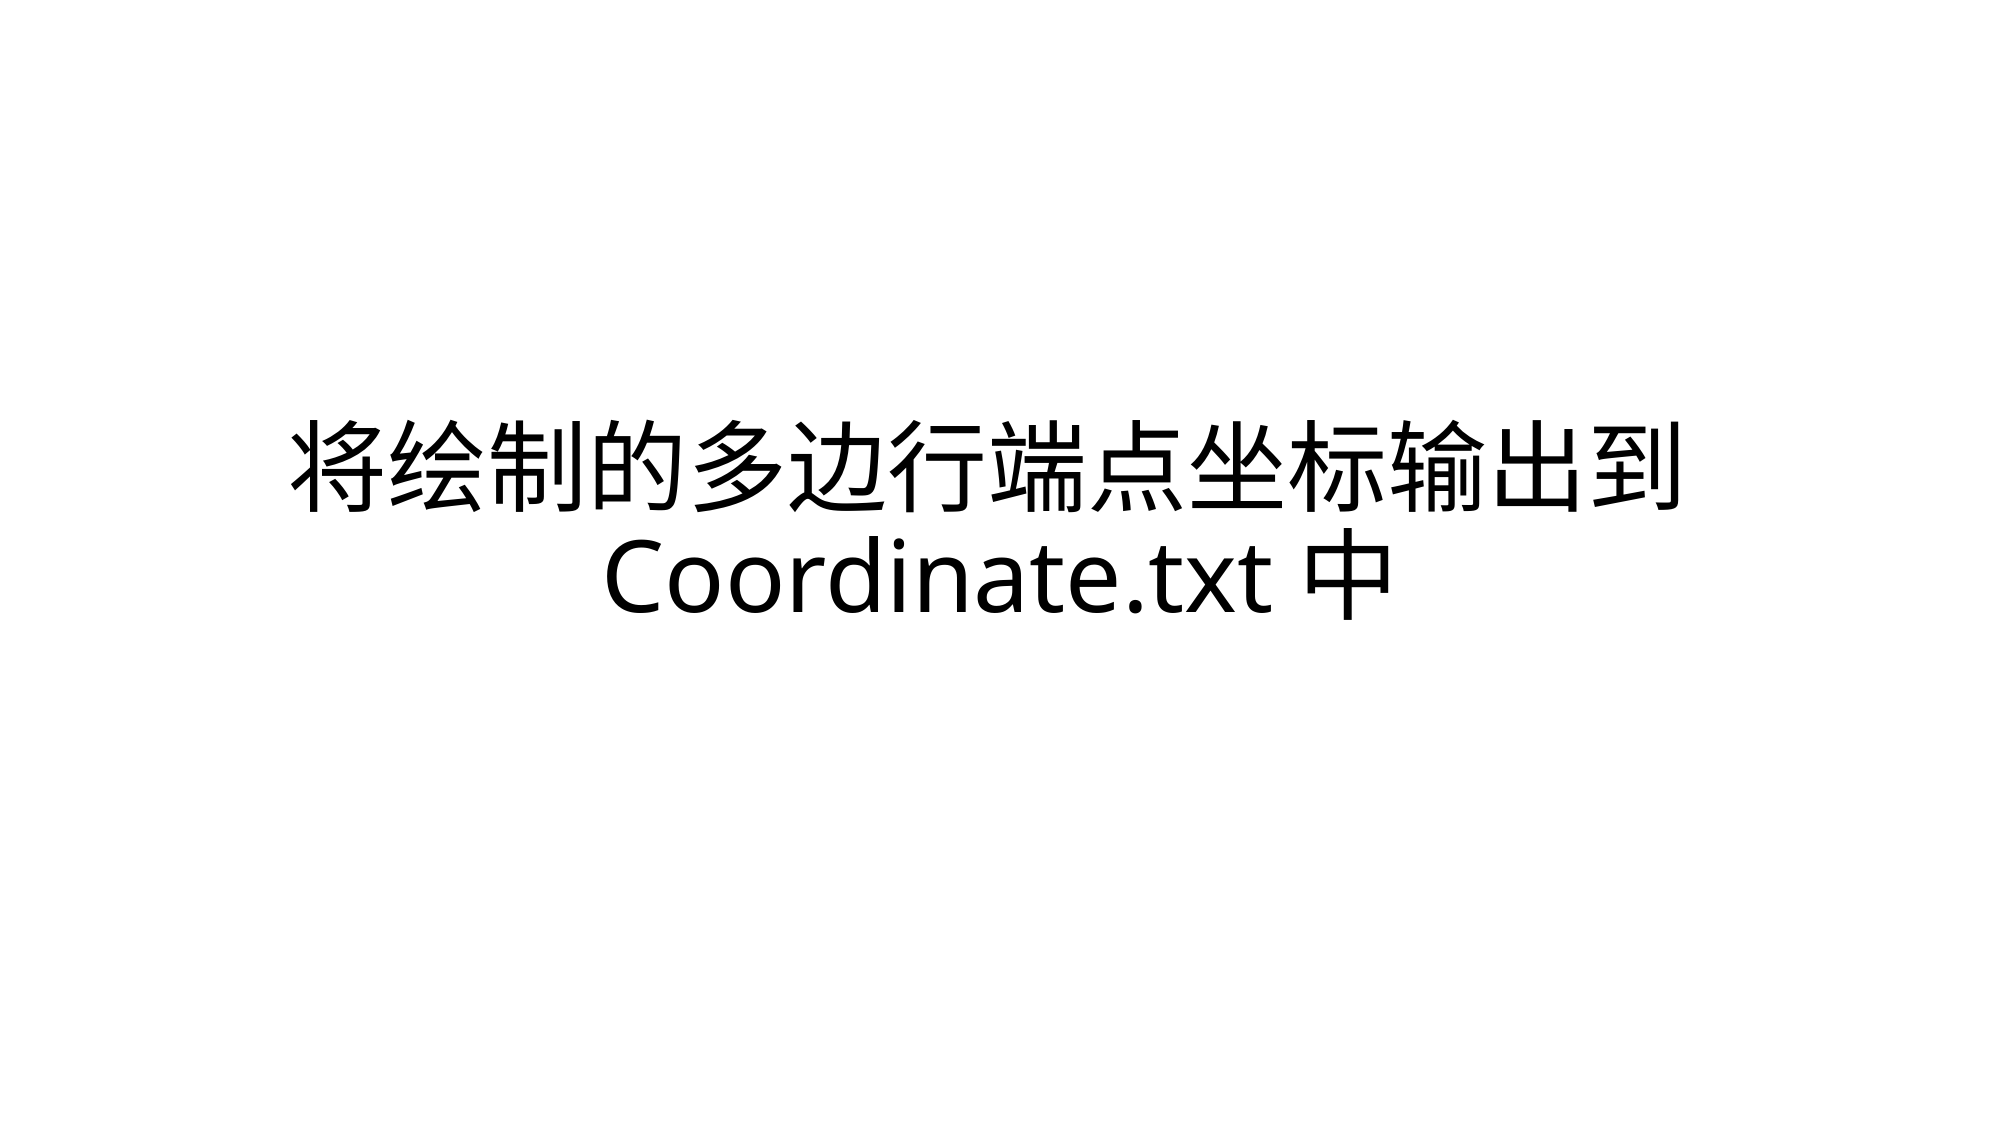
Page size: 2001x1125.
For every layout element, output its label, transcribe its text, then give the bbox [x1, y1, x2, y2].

list 将绘制的多边行端点坐标输出到Coordinate.txt中 [24, 411, 1976, 1125]
